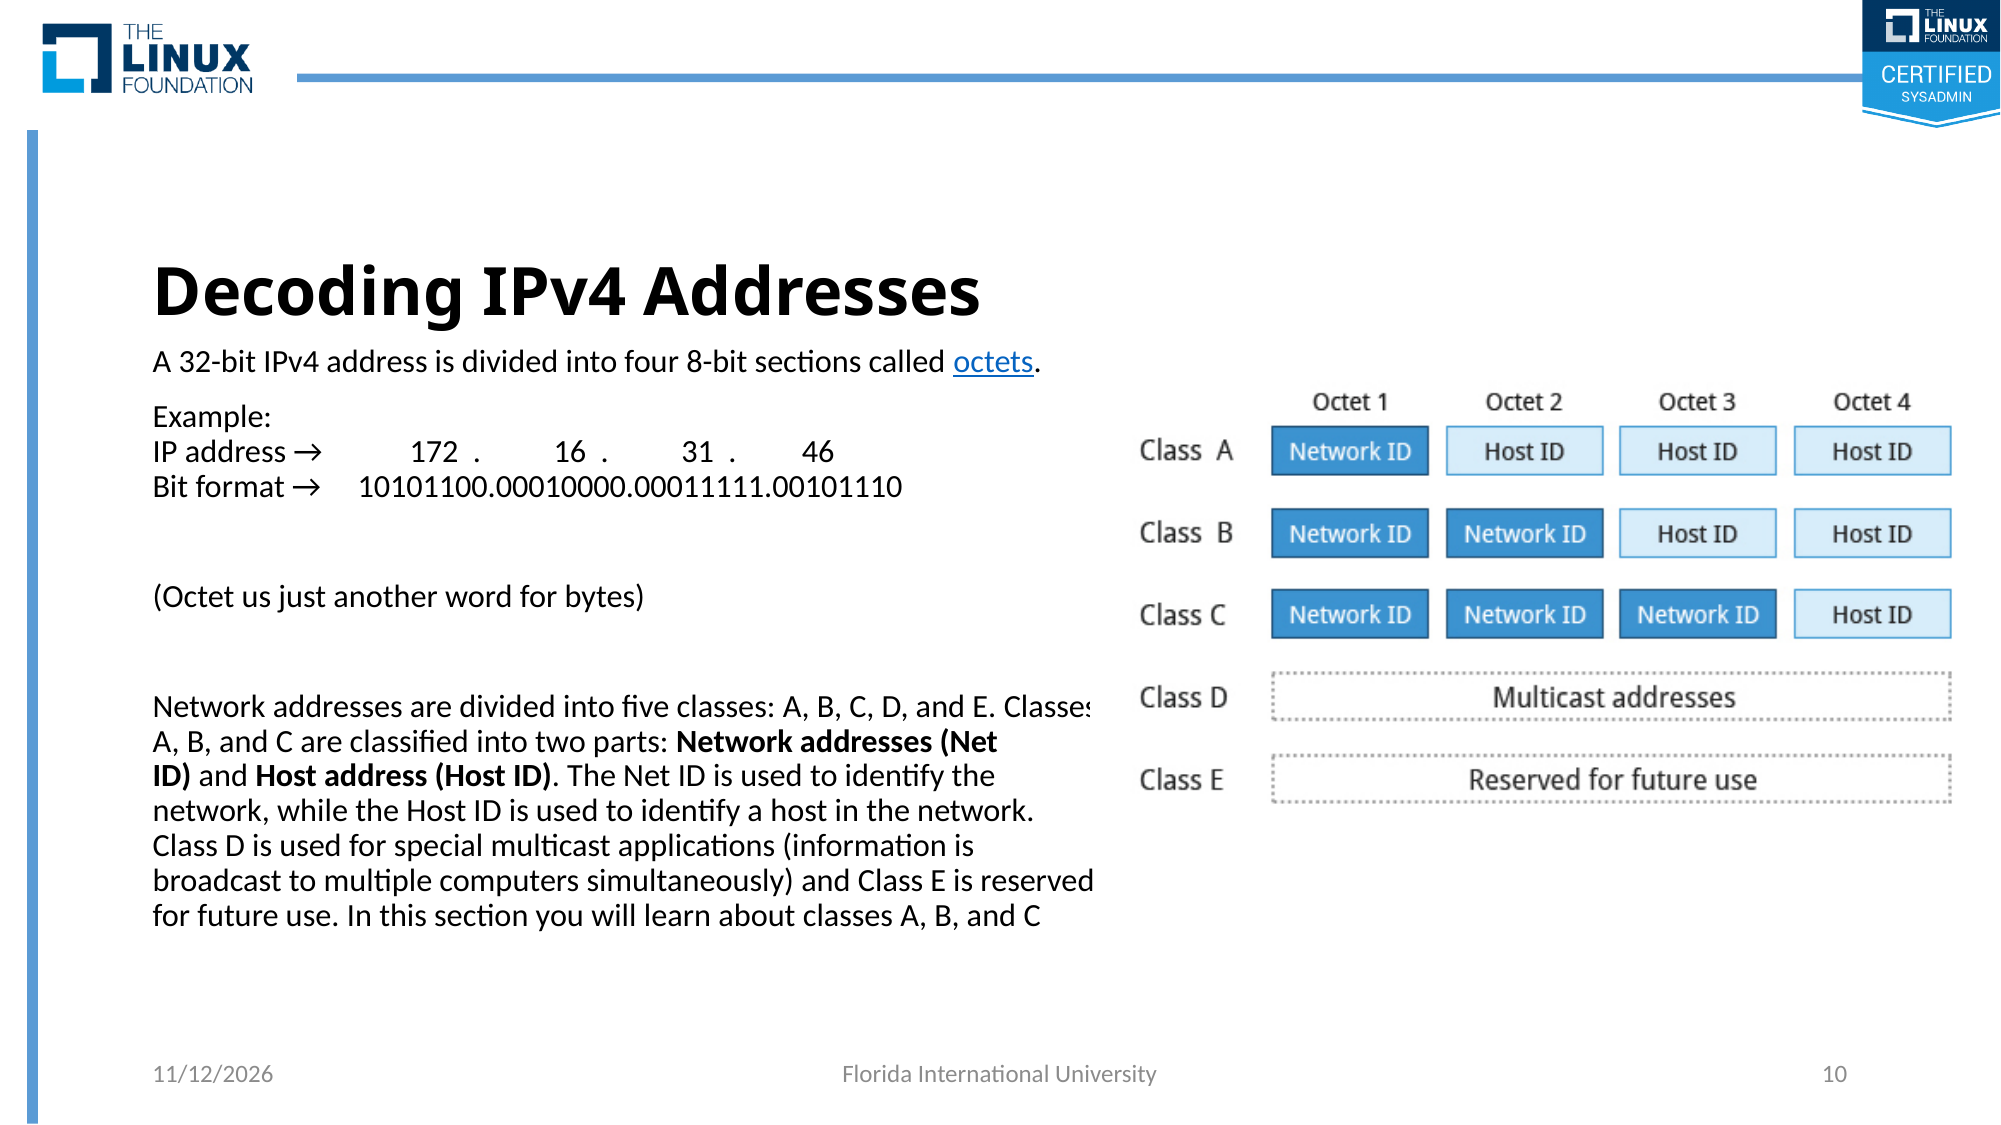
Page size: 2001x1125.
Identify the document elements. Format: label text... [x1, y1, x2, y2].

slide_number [137, 1042, 588, 1103]
picture [1862, 0, 2001, 128]
title Decoding IPv4 Addresses [137, 75, 1355, 338]
footer Florida International University [662, 1042, 1338, 1103]
picture [0, 1, 297, 130]
slide_number 10 [1412, 1042, 1863, 1103]
picture [1090, 354, 2000, 840]
list A 32-bit IPv4 address is divided into four 8-bit sections called octets. Example: IP address → 172 . 16 . 31 . 46 Bit format → 10101100.00010000.00011111.00101110 (Octet us just another word for bytes) Network addresses are divided into five classes: A, B, C, D, and E. Classes A, B, and C are classified into two parts: Network addresses (Net ID) and Host address (Host ID). The Net ID is used to identify the network, while the Host ID is used to identify a host in the network. Class D is used for special multicast applications (information is broadcast to multiple computers simultaneously) and Class E is reserved for future use. In this section you will learn about classes A, B, and C [137, 337, 1113, 962]
